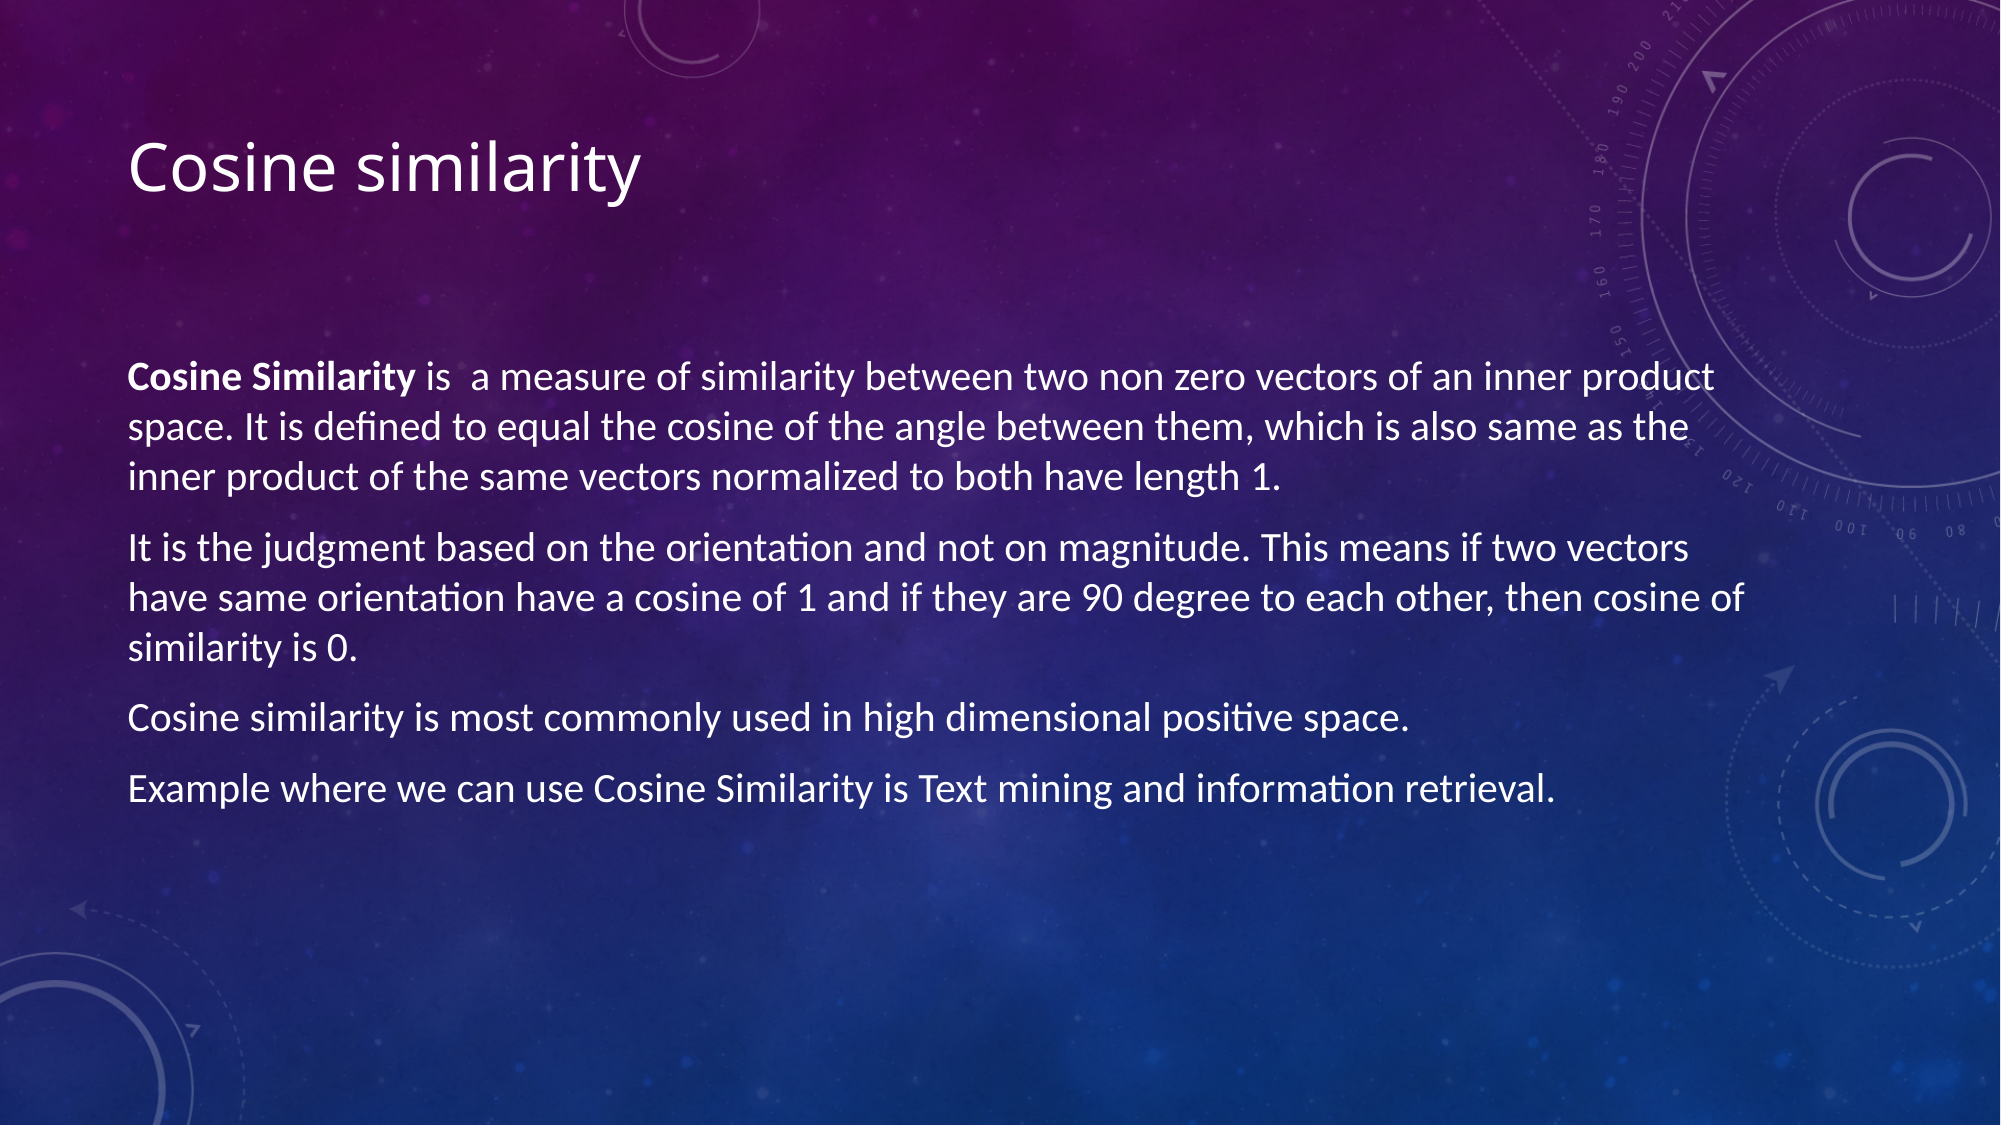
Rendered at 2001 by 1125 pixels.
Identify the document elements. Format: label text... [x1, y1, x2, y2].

list Cosine Similarity is a measure of similarity between two non zero vectors of an inner product space. It is defined to equal the cosine of the angle between them, which is also same as the inner product of the same vectors normalized to both have length 1. It is the judgment based on the orientation and not on magnitude. This means if two vectors have same orientation have a cosine of 1 and if they are 90 degree to each other, then cosine of similarity is 0. Cosine similarity is most commonly used in high dimensional positive space. Example where we can use Cosine Similarity is Text mining and information retrieval. [112, 280, 1775, 950]
title Cosine similarity [112, 99, 1775, 231]
picture [0, 0, 2001, 1125]
